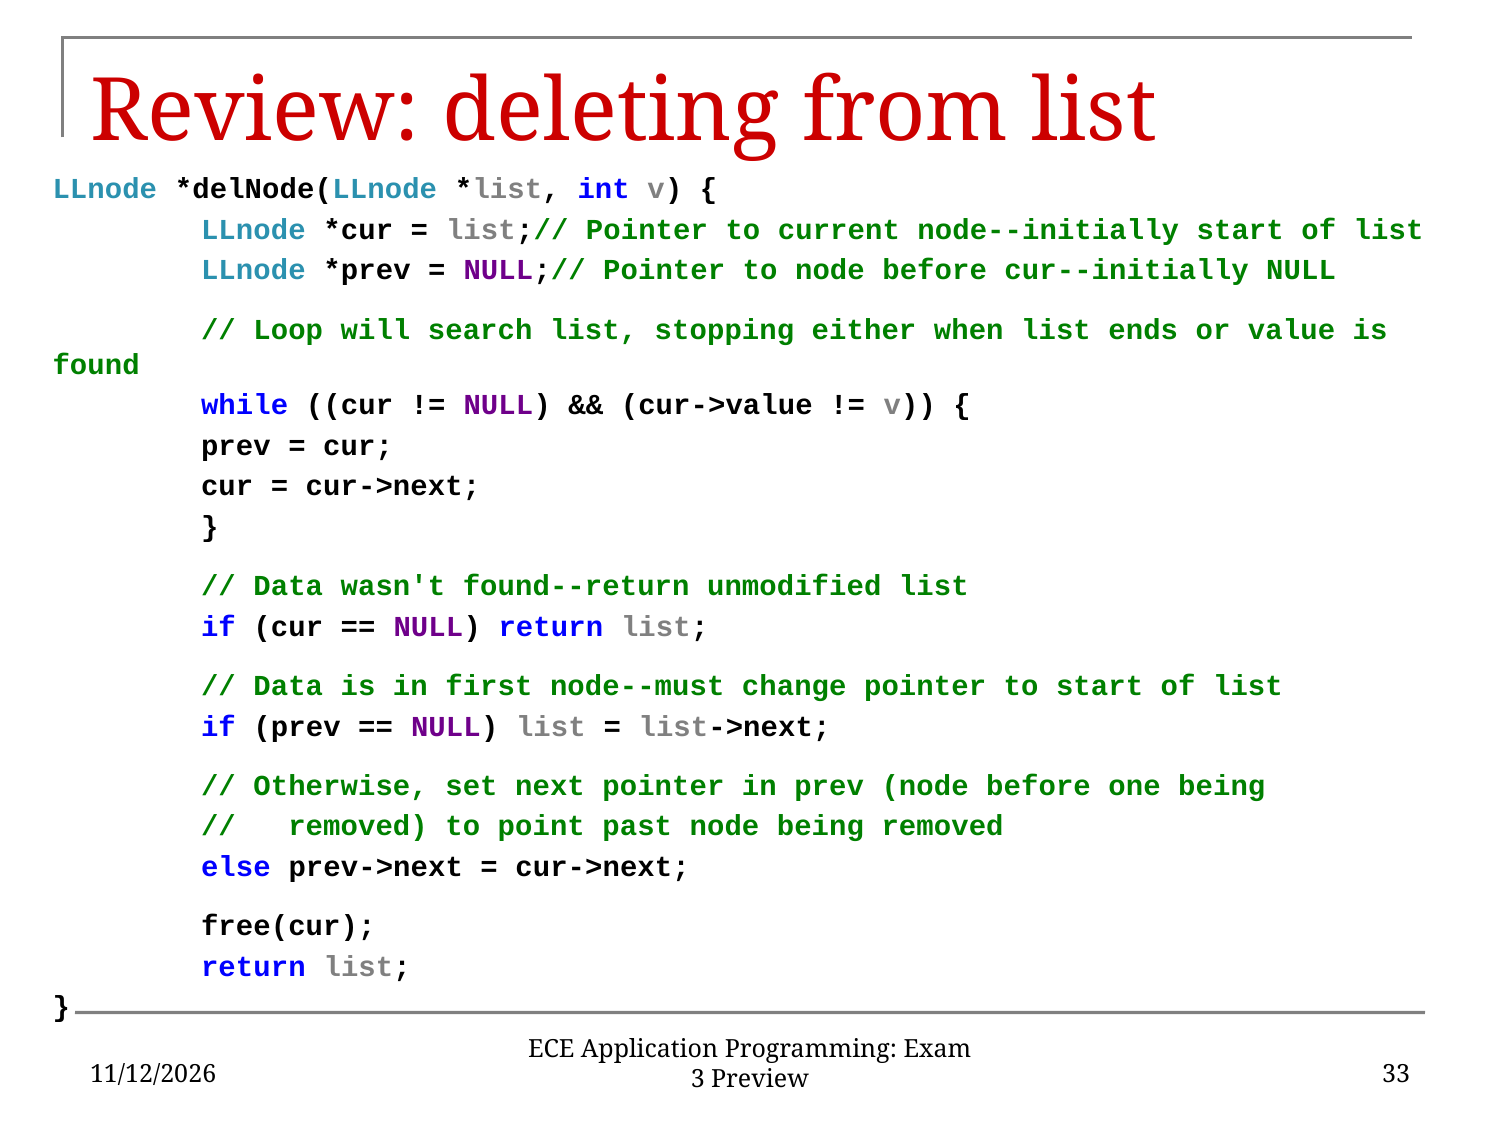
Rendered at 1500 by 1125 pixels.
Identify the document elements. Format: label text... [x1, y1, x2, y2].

list LLnode *delNode(LLnode *list, int v) { LLnode *cur = list;// Pointer to current node--initially start of list LLnode *prev = NULL;// Pointer to node before cur--initially NULL // Loop will search list, stopping either when list ends or value is found while ((cur != NULL) && (cur->value != v)) { prev = cur; cur = cur->next; } // Data wasn't found--return unmodified list if (cur == NULL) return list; // Data is in first node--must change pointer to start of list if (prev == NULL) list = list->next; // Otherwise, set next pointer in prev (node before one being // removed) to point past node being removed else prev->next = cur->next; free(cur); return list; } [37, 162, 1475, 1038]
footer ECE Application Programming: Exam 3 Preview [512, 1024, 988, 1101]
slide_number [74, 1023, 426, 1100]
slide_number 33 [1074, 1023, 1426, 1100]
title Review: deleting from list [75, 45, 1425, 162]
